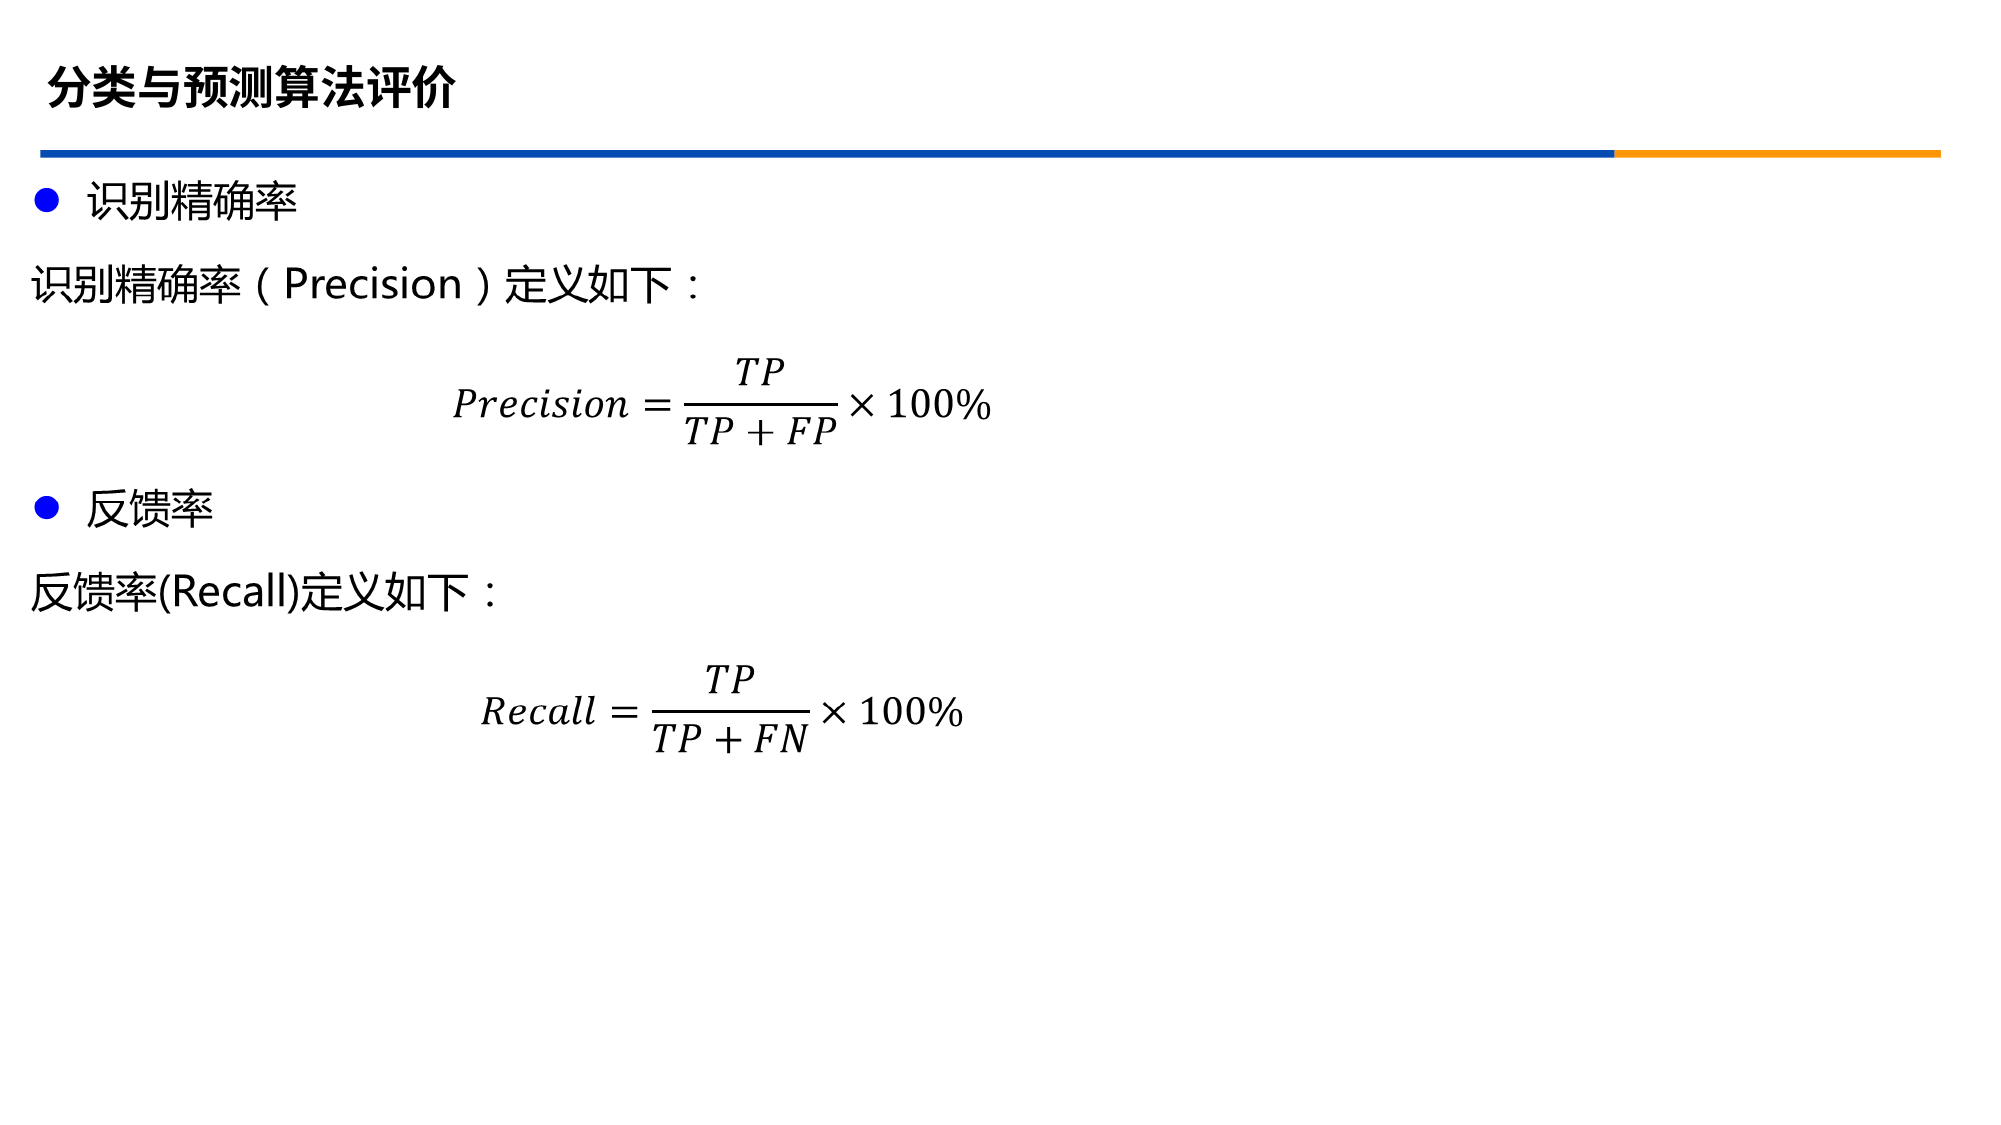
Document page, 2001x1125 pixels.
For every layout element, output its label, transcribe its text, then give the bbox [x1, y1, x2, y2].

text_box 分类与预测算法评价 [31, 50, 1851, 122]
text_box [31, 159, 1414, 775]
